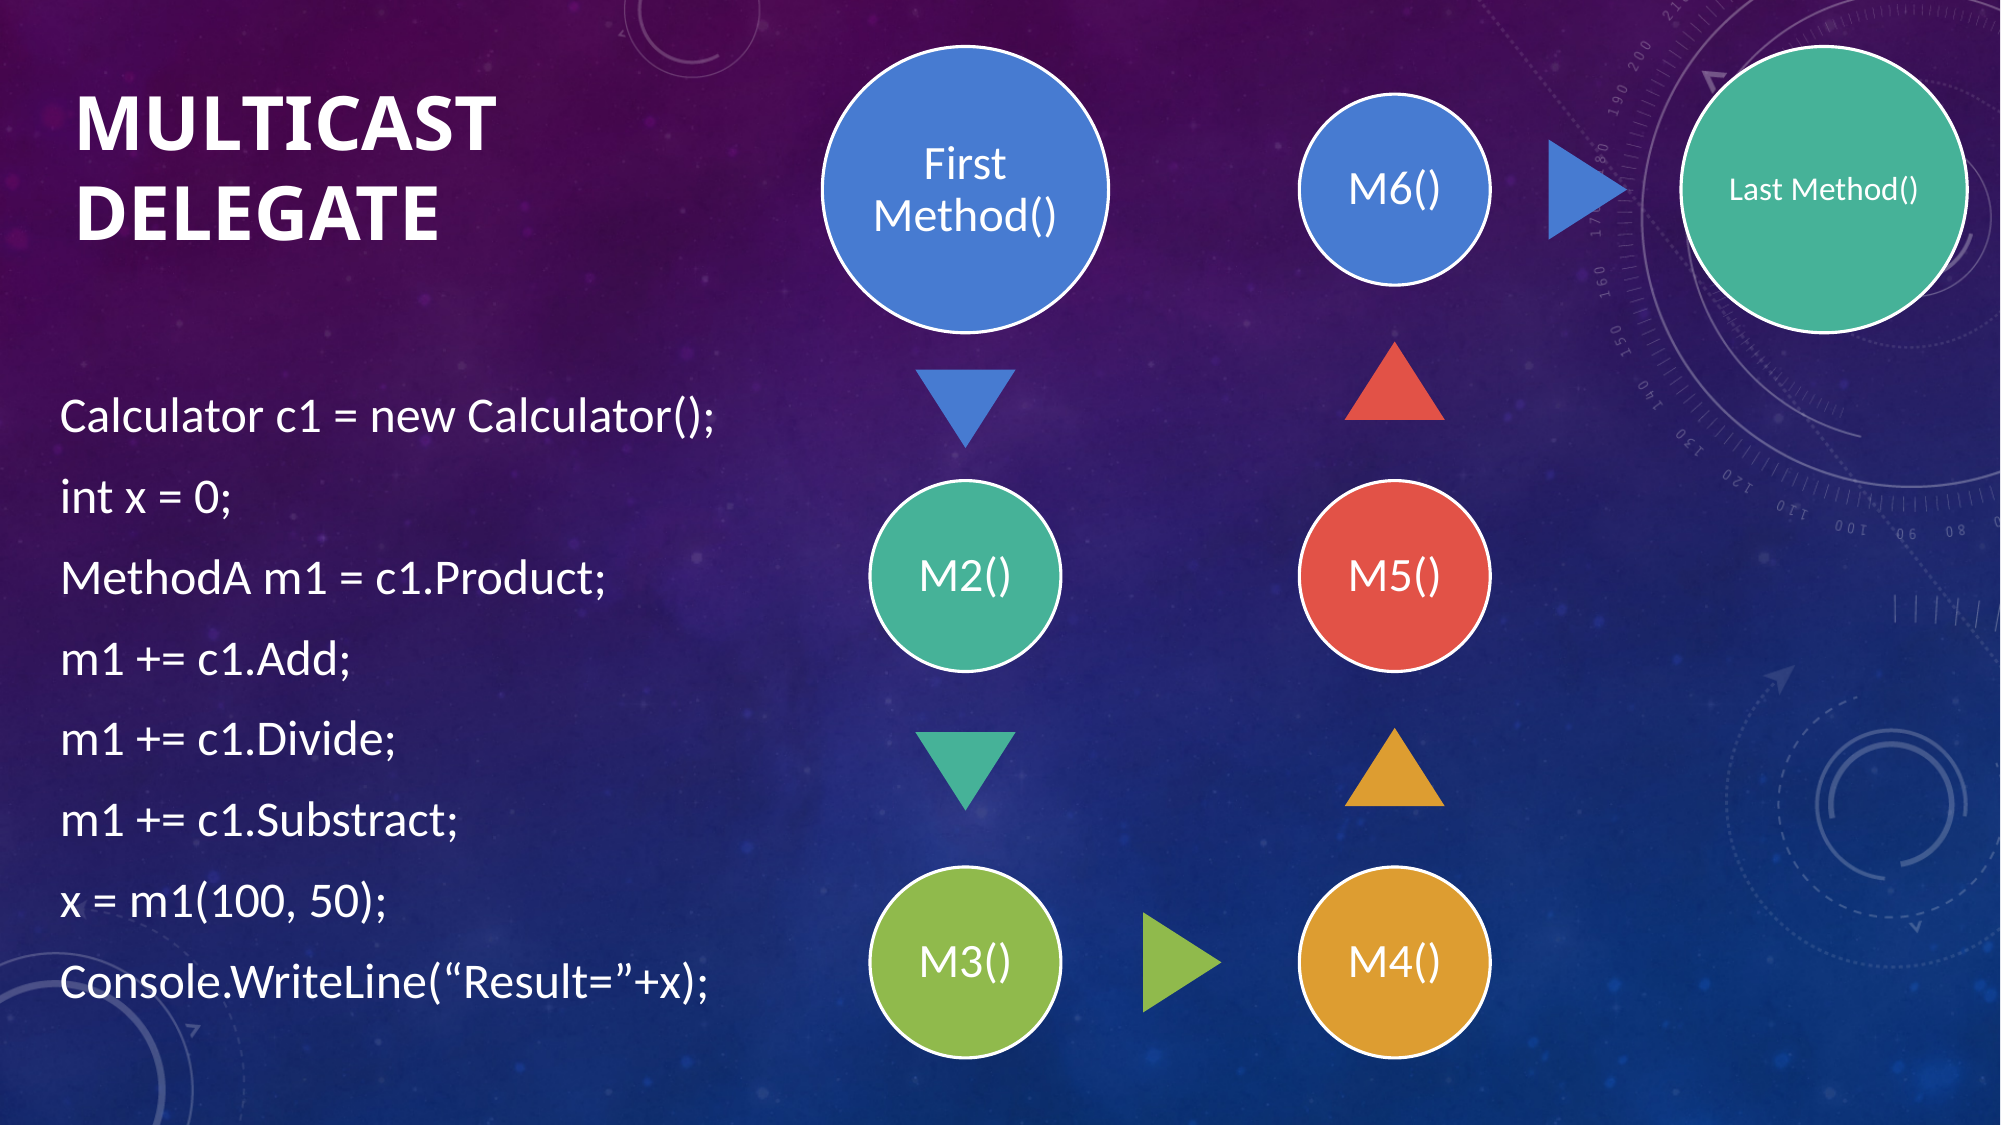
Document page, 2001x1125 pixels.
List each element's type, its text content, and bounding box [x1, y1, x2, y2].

picture [0, 0, 2001, 1125]
title Multicast Delegate [58, 46, 812, 285]
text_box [812, 45, 1978, 1107]
list Calculator c1 = new Calculator(); int x = 0; MethodA m1 = c1.Product; m1 += c1.Add; m1 += c1.Divide; m1 += c1.Substract; x = m1(100, 50); Console.WriteLine(“Result=”+x); [44, 285, 806, 1106]
